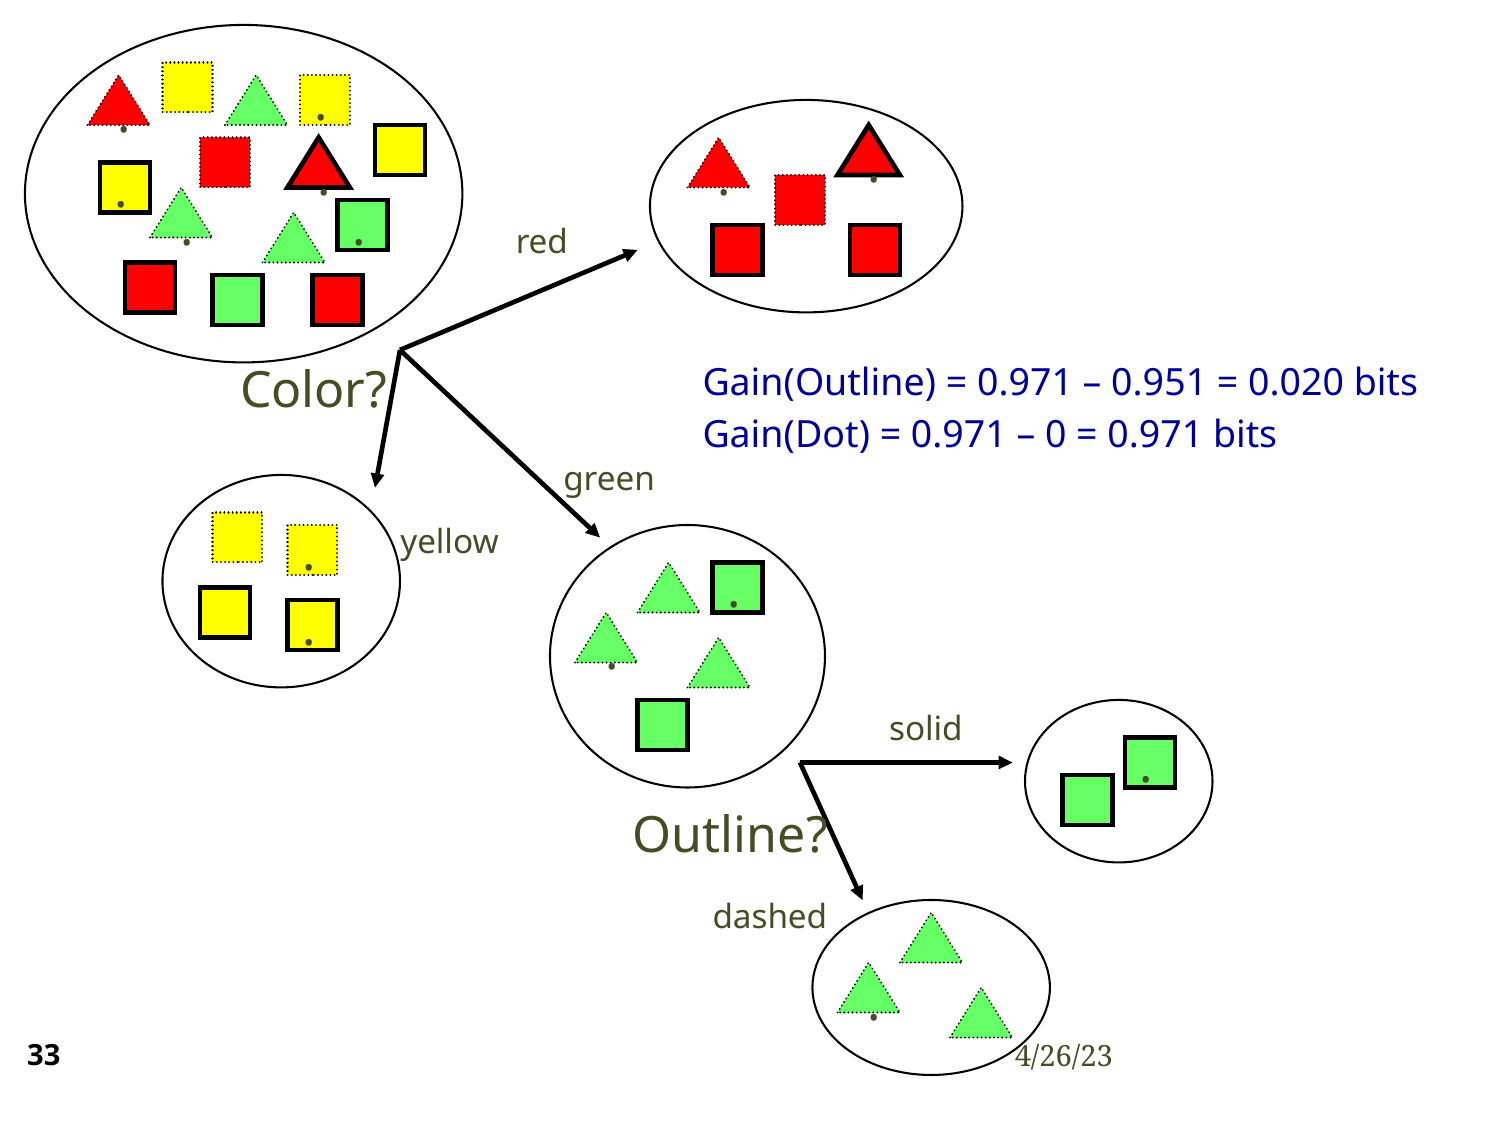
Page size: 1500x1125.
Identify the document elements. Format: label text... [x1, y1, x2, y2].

text_box Gain(Outline) = 0.971 – 0.951 = 0.020 bits Gain(Dot) = 0.971 – 0 = 0.971 bits [687, 349, 1500, 500]
text_box [468, 249, 638, 322]
text_box solid [874, 699, 978, 755]
slide_number 33 [0, 1025, 88, 1088]
text_box [831, 756, 1013, 769]
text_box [24, 24, 463, 363]
text_box yellow [406, 512, 514, 568]
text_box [1024, 699, 1213, 863]
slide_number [1048, 1025, 1438, 1085]
text_box [843, 856, 864, 898]
text_box red [501, 212, 583, 268]
text_box Outline? [618, 795, 843, 870]
text_box Color? [225, 373, 403, 425]
text_box green [548, 449, 670, 505]
text_box dashed [697, 887, 843, 943]
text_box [549, 524, 826, 788]
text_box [812, 899, 1051, 1076]
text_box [162, 474, 401, 688]
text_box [649, 99, 963, 313]
